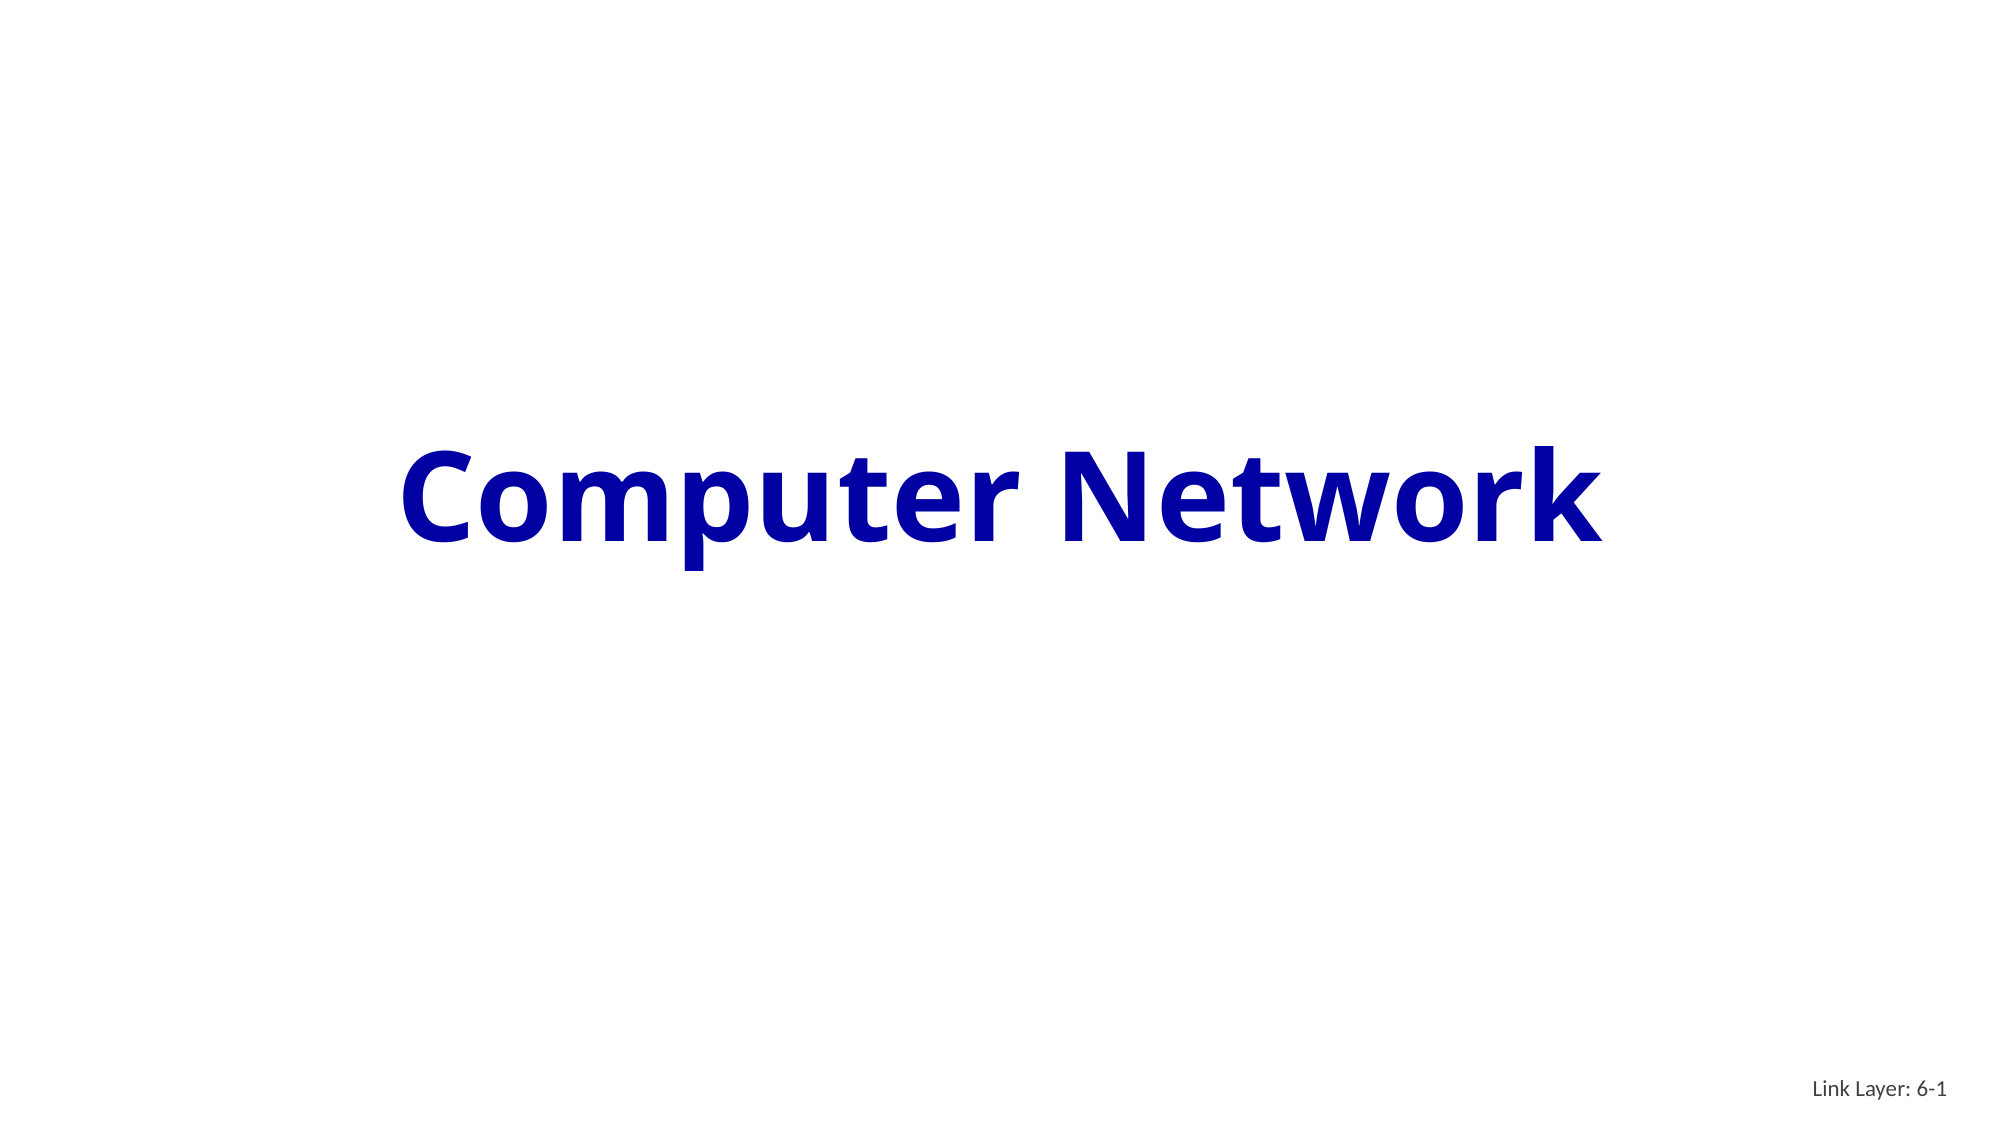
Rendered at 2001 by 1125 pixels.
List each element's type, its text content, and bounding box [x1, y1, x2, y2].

slide_number Link Layer: 6-1 [1512, 1056, 1963, 1117]
title Computer Network [249, 184, 1750, 576]
